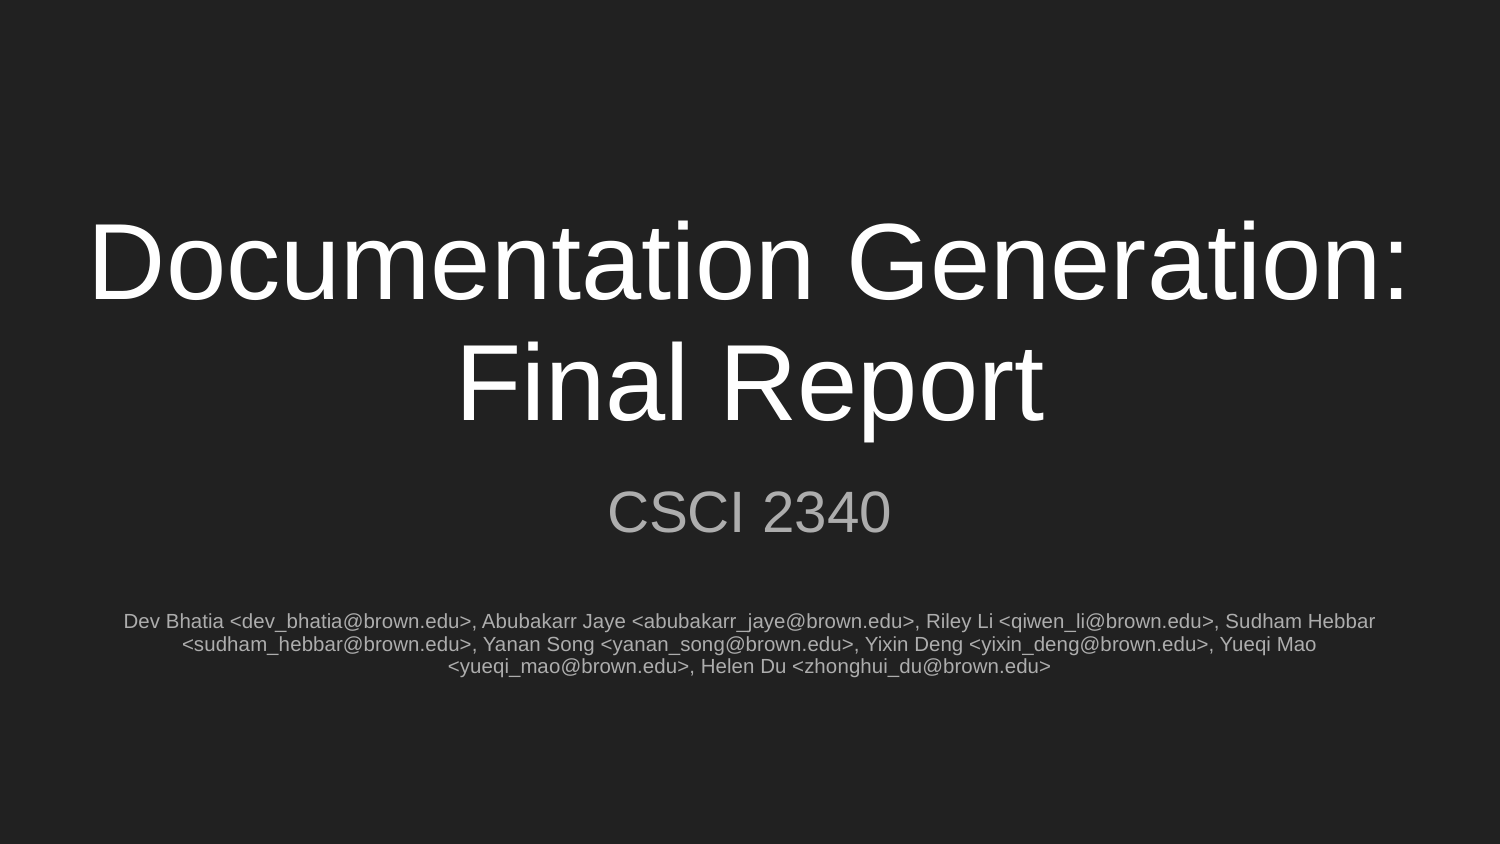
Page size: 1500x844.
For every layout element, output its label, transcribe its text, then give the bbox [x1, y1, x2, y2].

title Documentation Generation: Final Report [51, 122, 1449, 459]
subtitle CSCI 2340 Dev Bhatia <dev_bhatia@brown.edu>, Abubakarr Jaye <abubakarr_jaye@brown.edu>, Riley Li <qiwen_li@brown.edu>, Sudham Hebbar <sudham_hebbar@brown.edu>, Yanan Song <yanan_song@brown.edu>, Yixin Deng <yixin_deng@brown.edu>, Yueqi Mao <yueqi_mao@brown.edu>, Helen Du <zhonghui_du@brown.edu> [51, 464, 1449, 776]
